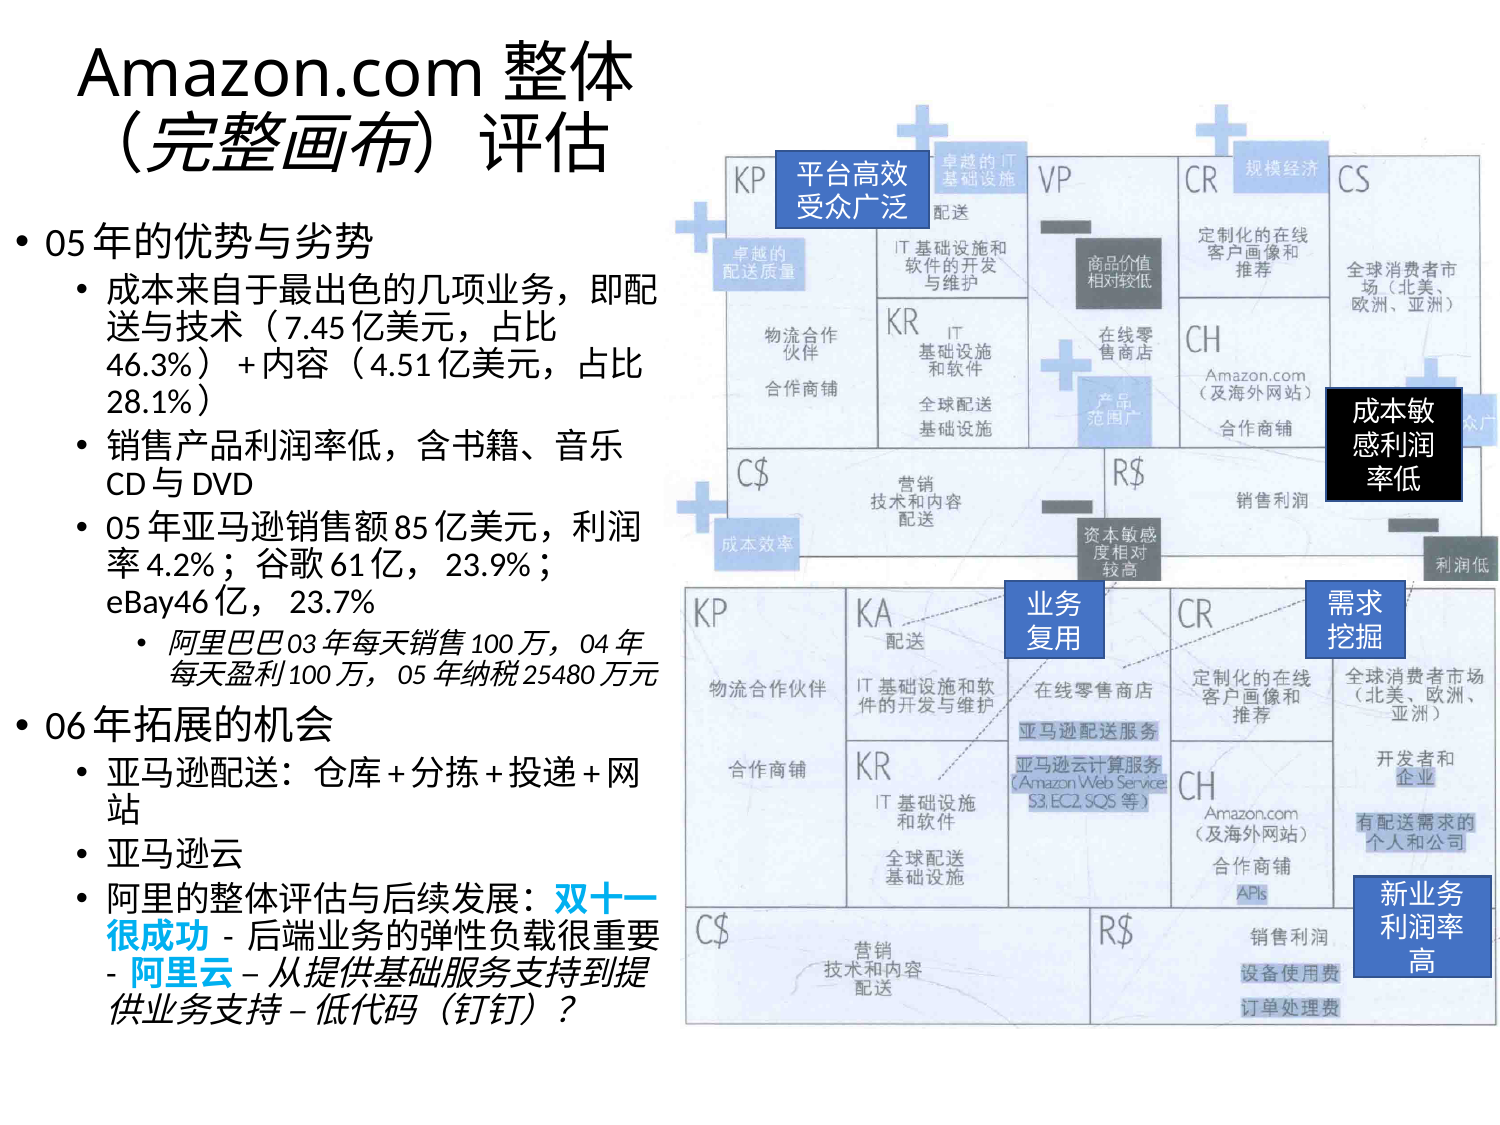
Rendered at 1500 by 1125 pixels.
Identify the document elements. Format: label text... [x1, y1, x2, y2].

title Amazon.com整体（完整画布）评估 [62, 28, 652, 192]
picture [663, 96, 1500, 1029]
list 05年的优势与劣势 成本来自于最出色的几项业务，即配送与技术（7.45亿美元，占比46.3%）+内容（4.51亿美元，占比28.1%） 销售产品利润率低，含书籍、音乐CD与DVD 05年亚马逊销售额85亿美元，利润率4.2%；谷歌61亿，23.9%；eBay46亿，23.7% 阿里巴巴03年每天销售100万，04年每天盈利100万，05年纳税25480万元 06年拓展的机会 亚马逊配送：仓库+分拣+投递+网站 亚马逊云 阿里的整体评估与后续发展：双十一很成功 - 后端业务的弹性负载很重要 - 阿里云 – 从提供基础服务支持到提供业务支持 – 低代码（钉钉）？ [0, 214, 679, 1108]
